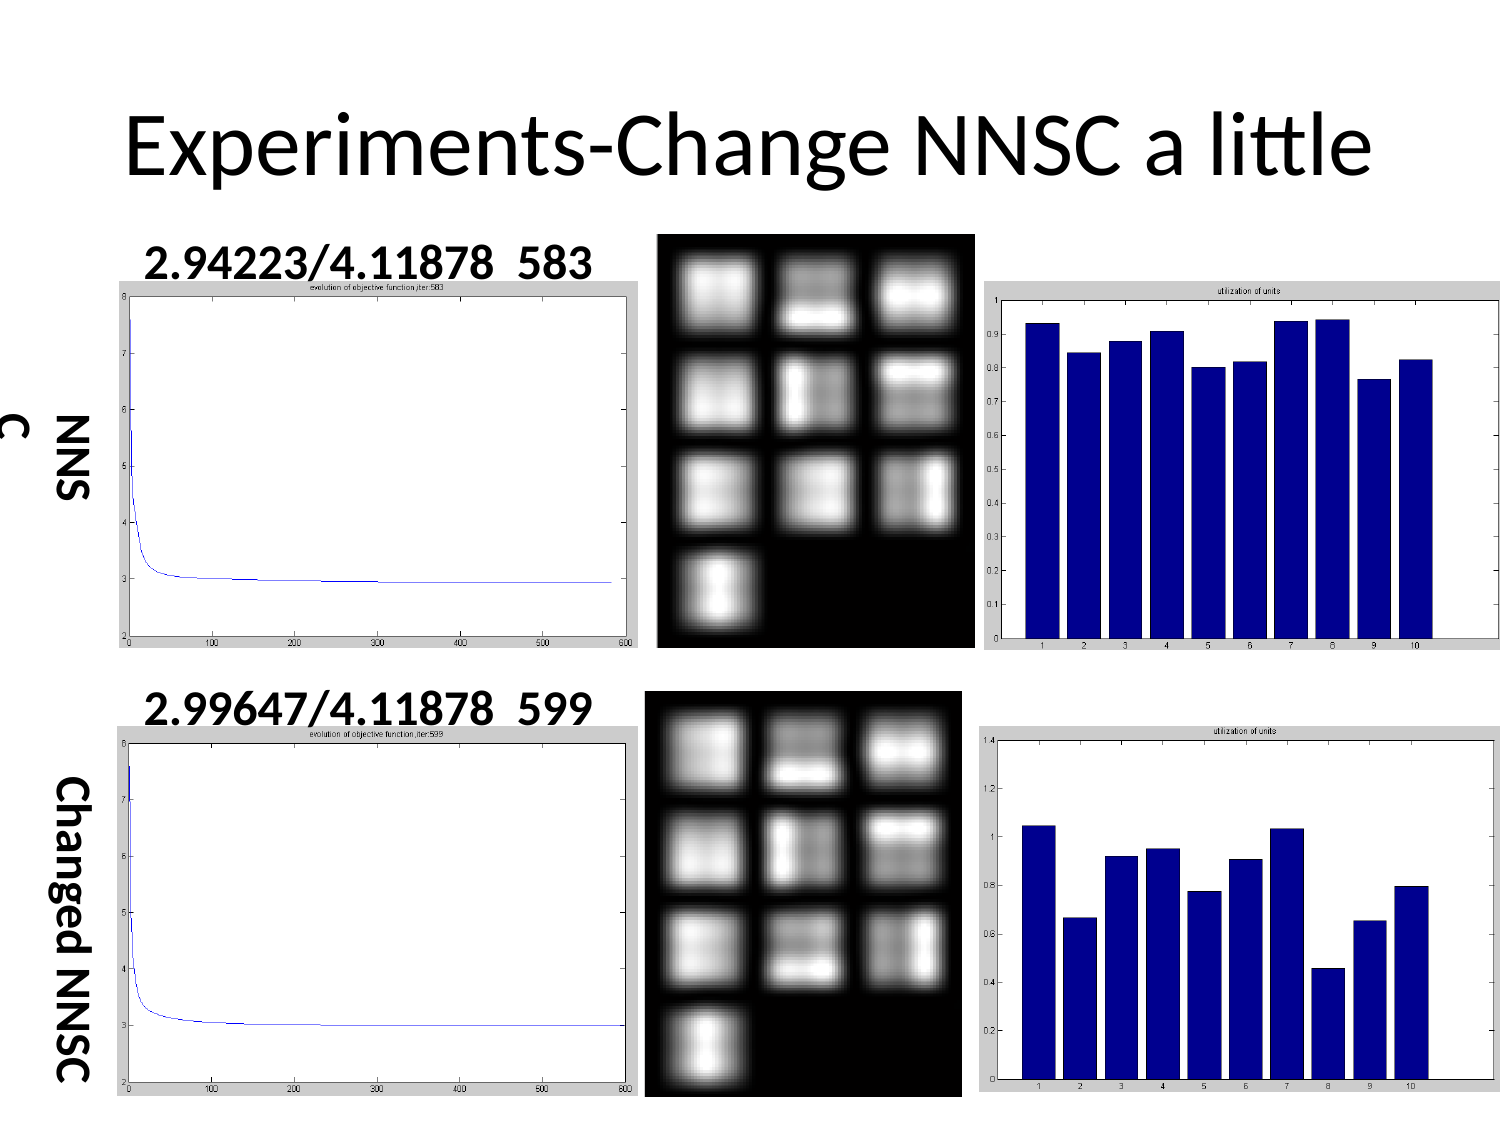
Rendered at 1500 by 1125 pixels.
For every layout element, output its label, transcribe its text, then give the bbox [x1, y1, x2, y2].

picture [655, 234, 976, 648]
text_box NNSC [23, 398, 113, 539]
picture [979, 726, 1500, 1092]
picture [116, 726, 638, 1097]
picture [118, 281, 638, 648]
title Experiments-Change NNSC a little [75, 45, 1425, 233]
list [984, 280, 1500, 651]
text_box 2.94223/4.11878 583 [128, 222, 621, 280]
text_box Changed NNSC [23, 761, 115, 1125]
picture [644, 691, 962, 1098]
text_box 2.99647/4.11878 599 [128, 667, 610, 724]
